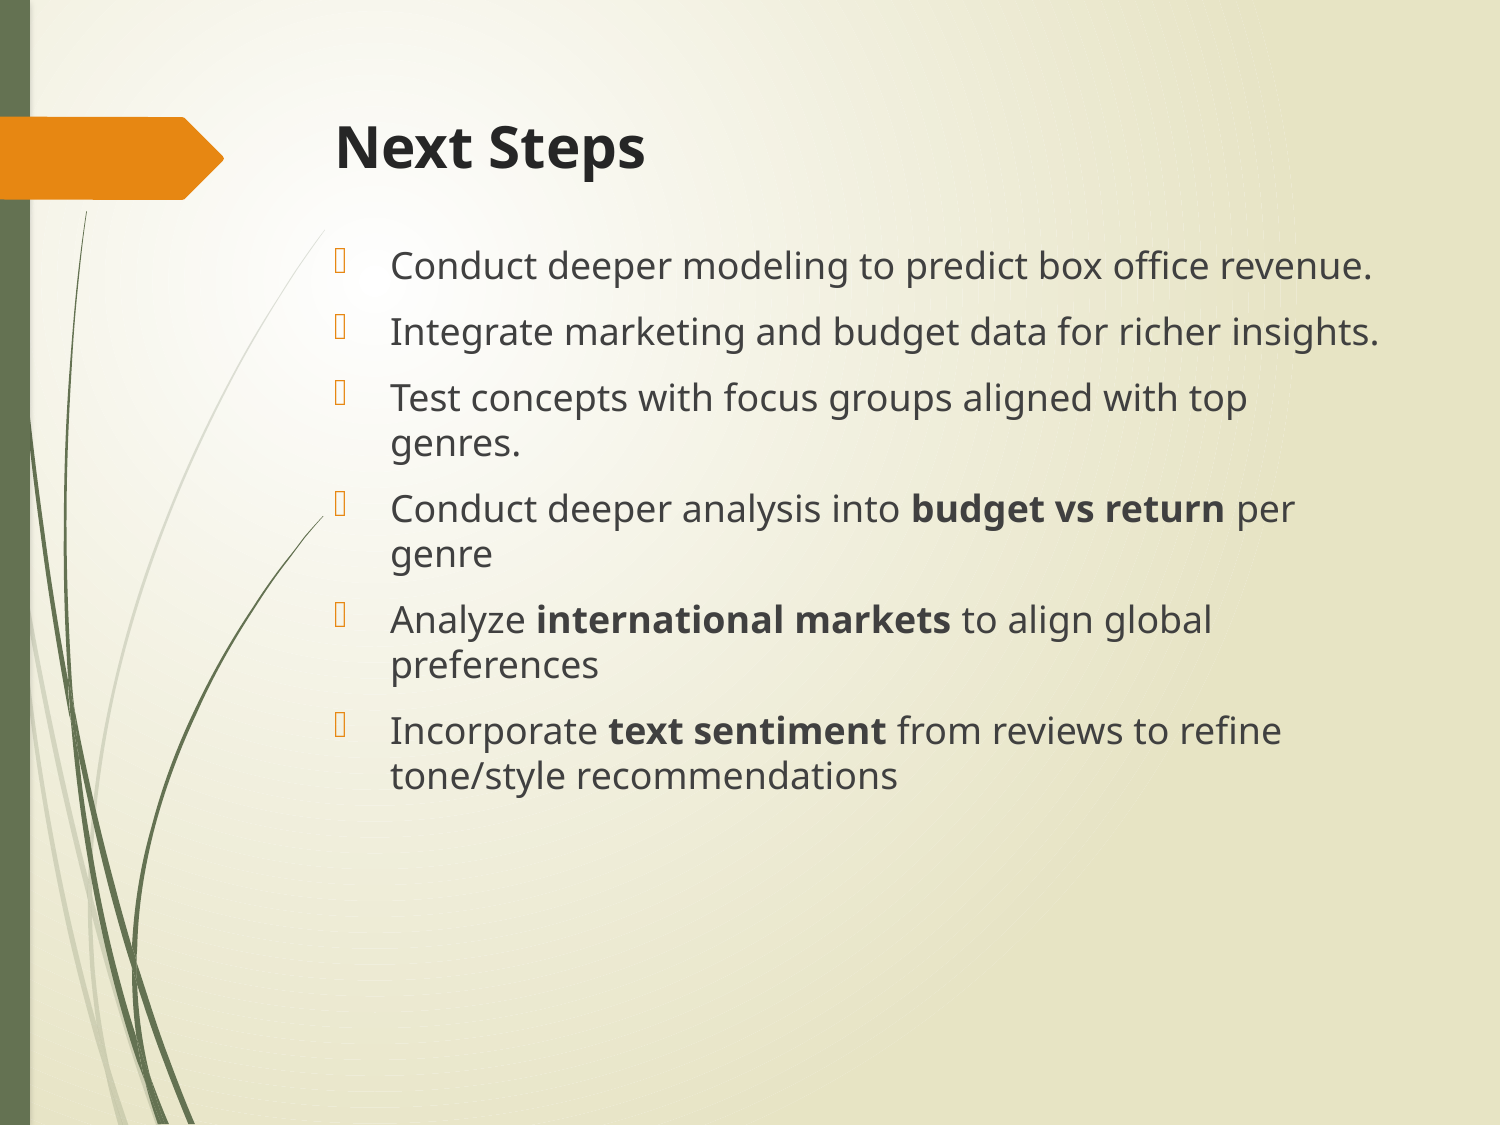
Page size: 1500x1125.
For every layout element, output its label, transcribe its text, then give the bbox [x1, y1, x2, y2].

title Next Steps [319, 102, 1400, 234]
list Conduct deeper modeling to predict box office revenue. Integrate marketing and budget data for richer insights. Test concepts with focus groups aligned with top genres. Conduct deeper analysis into budget vs return per genre Analyze international markets to align global preferences Incorporate text sentiment from reviews to refine tone/style recommendations [318, 234, 1400, 970]
